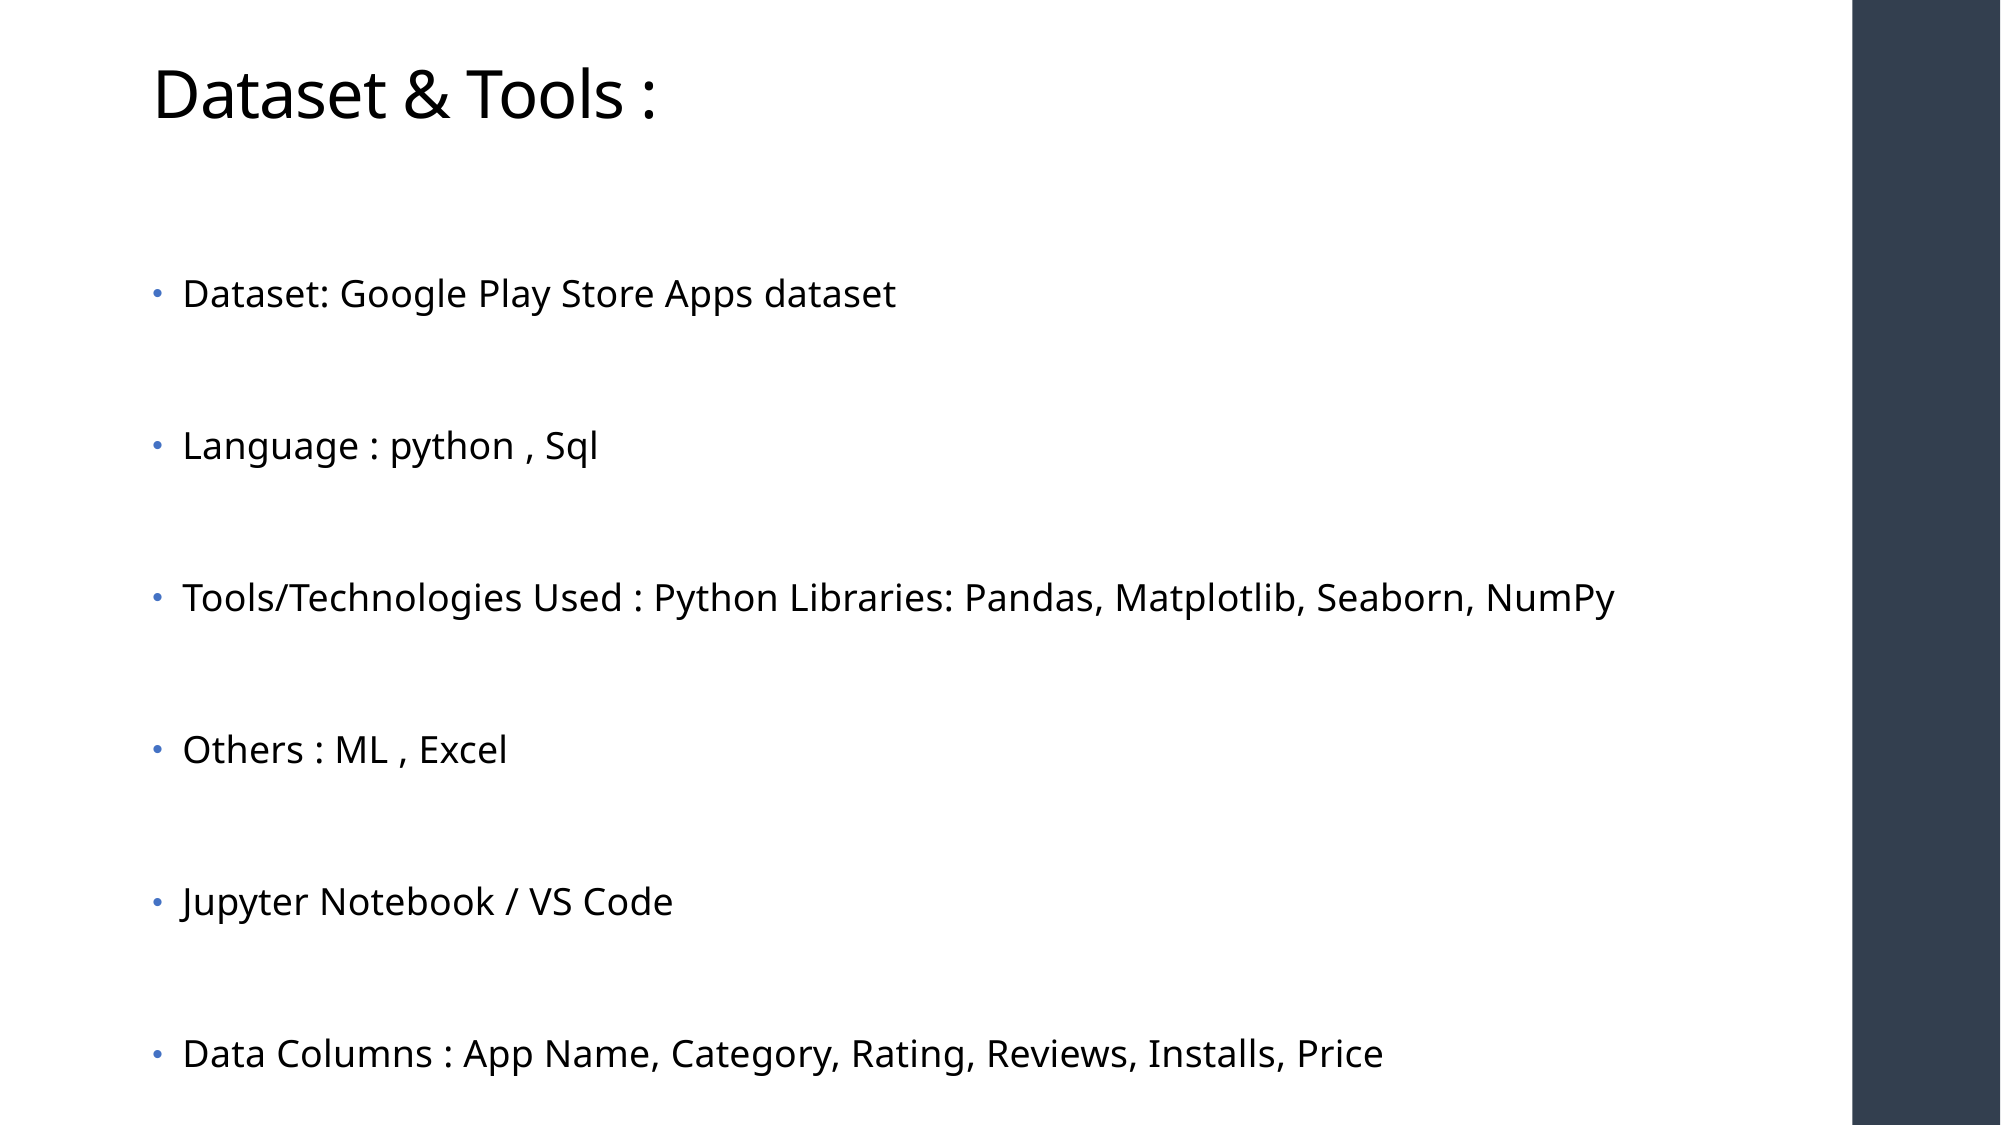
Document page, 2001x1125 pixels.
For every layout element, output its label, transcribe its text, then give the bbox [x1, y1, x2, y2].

list Dataset: Google Play Store Apps dataset Language : python , Sql Tools/Technologies Used : Python Libraries: Pandas, Matplotlib, Seaborn, NumPy Others : ML , Excel Jupyter Notebook / VS Code Data Columns : App Name, Category, Rating, Reviews, Installs, Price [137, 187, 1863, 1125]
title Dataset & Tools : [137, 59, 1863, 141]
